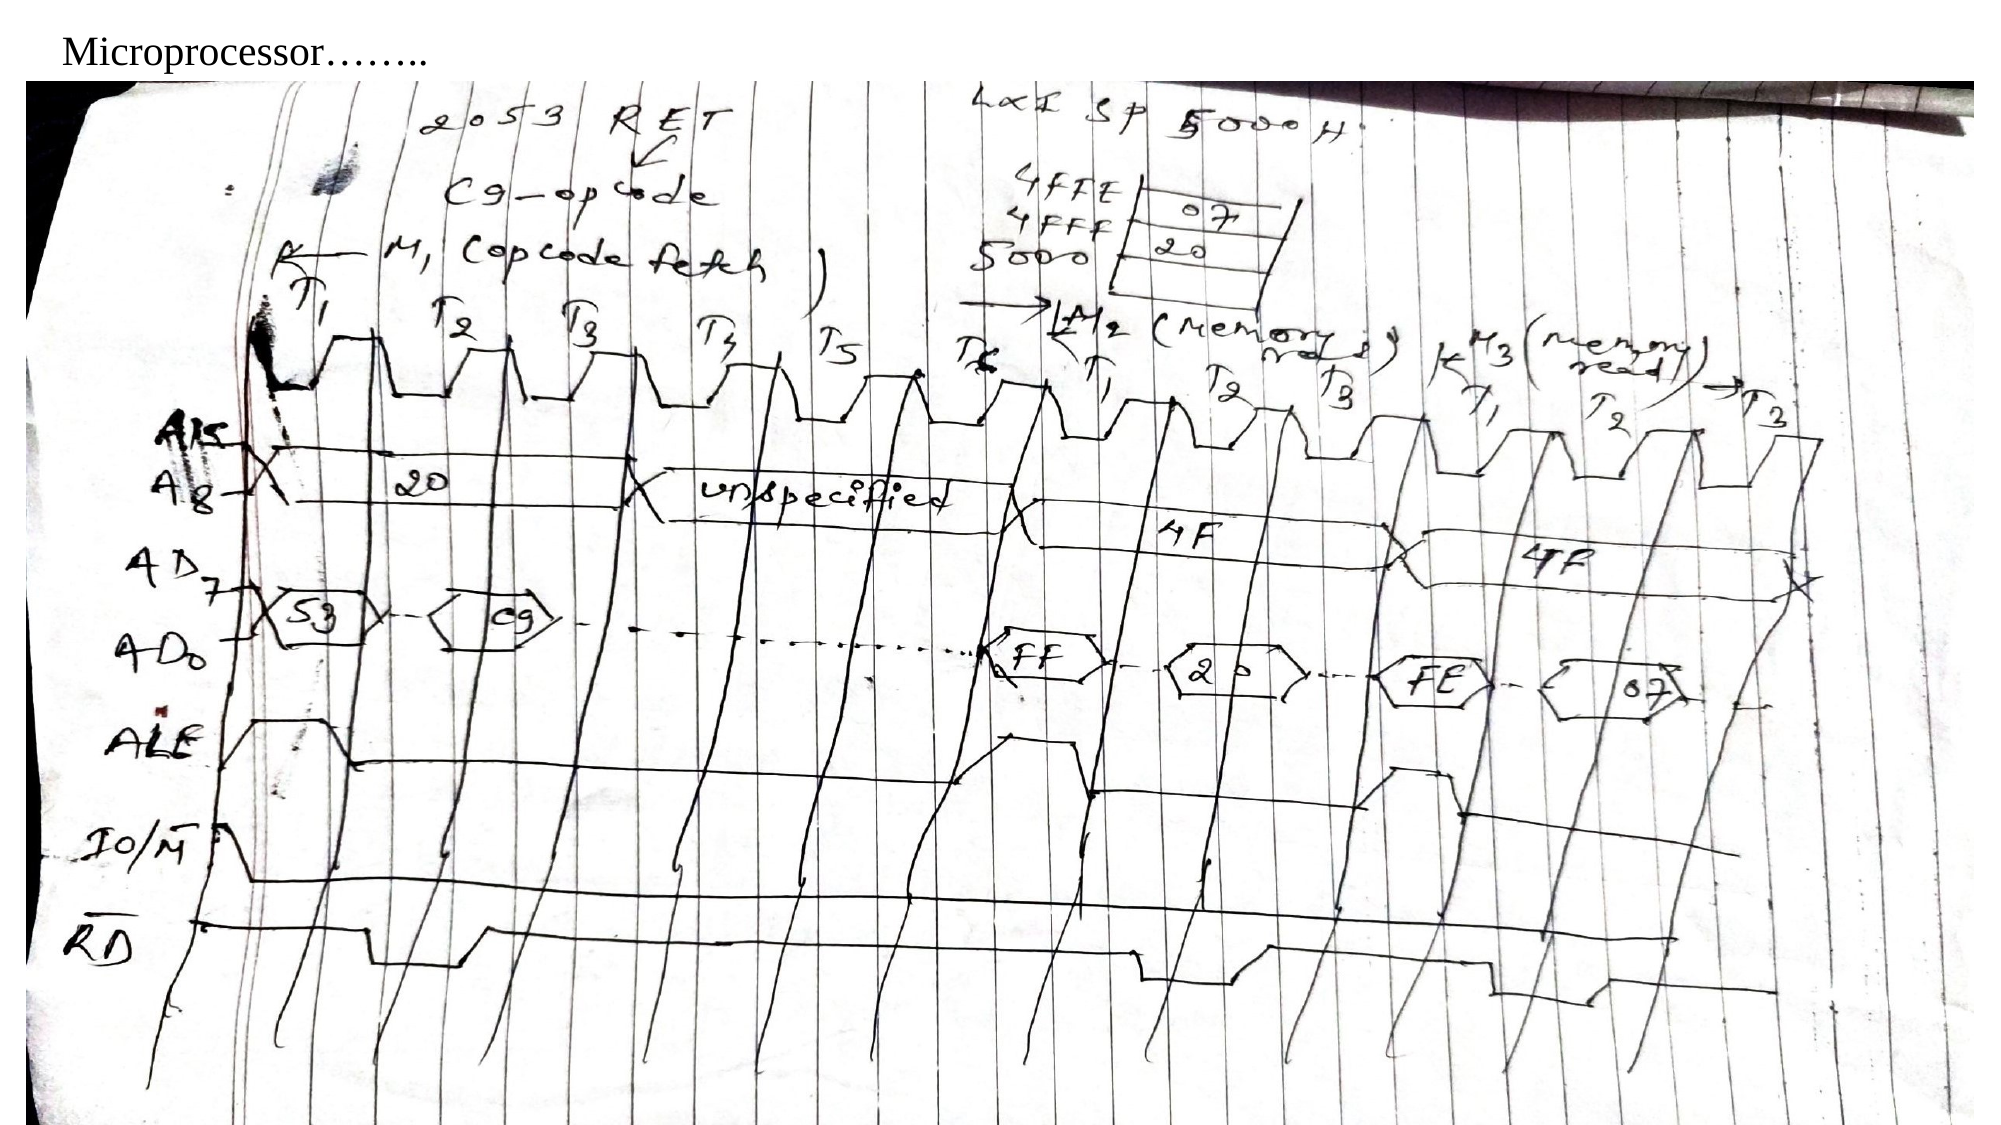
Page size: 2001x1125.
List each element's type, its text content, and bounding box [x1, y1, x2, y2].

title Microprocessor…….. [46, 0, 1699, 81]
picture [26, 81, 1974, 1125]
